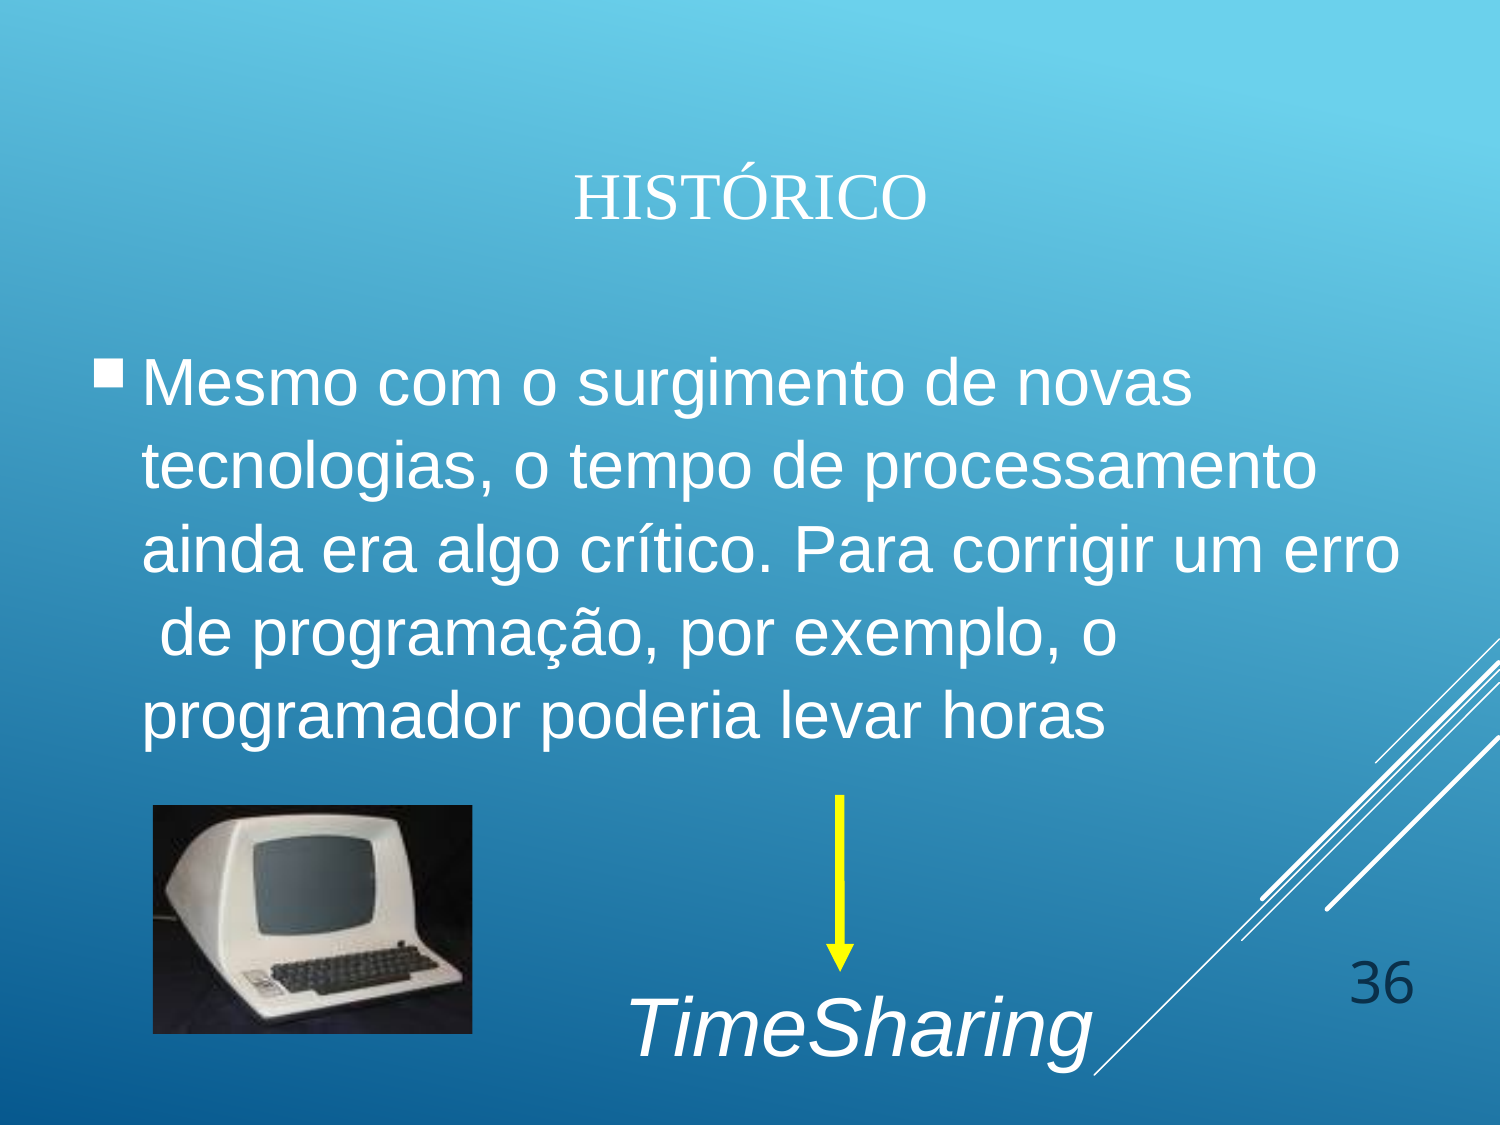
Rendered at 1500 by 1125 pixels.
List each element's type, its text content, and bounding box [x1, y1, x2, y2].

text_box Mesmo com o surgimento de novas tecnologias, o tempo de processamento ainda era algo crítico. Para corrigir um erro de programação, por exemplo, o programador poderia levar horas [87, 333, 1409, 752]
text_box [825, 790, 855, 973]
text_box [152, 805, 473, 1034]
title Histórico [0, 96, 1500, 287]
text_box TimeSharing [621, 970, 1098, 1073]
slide_number 36 [1275, 372, 1416, 1025]
